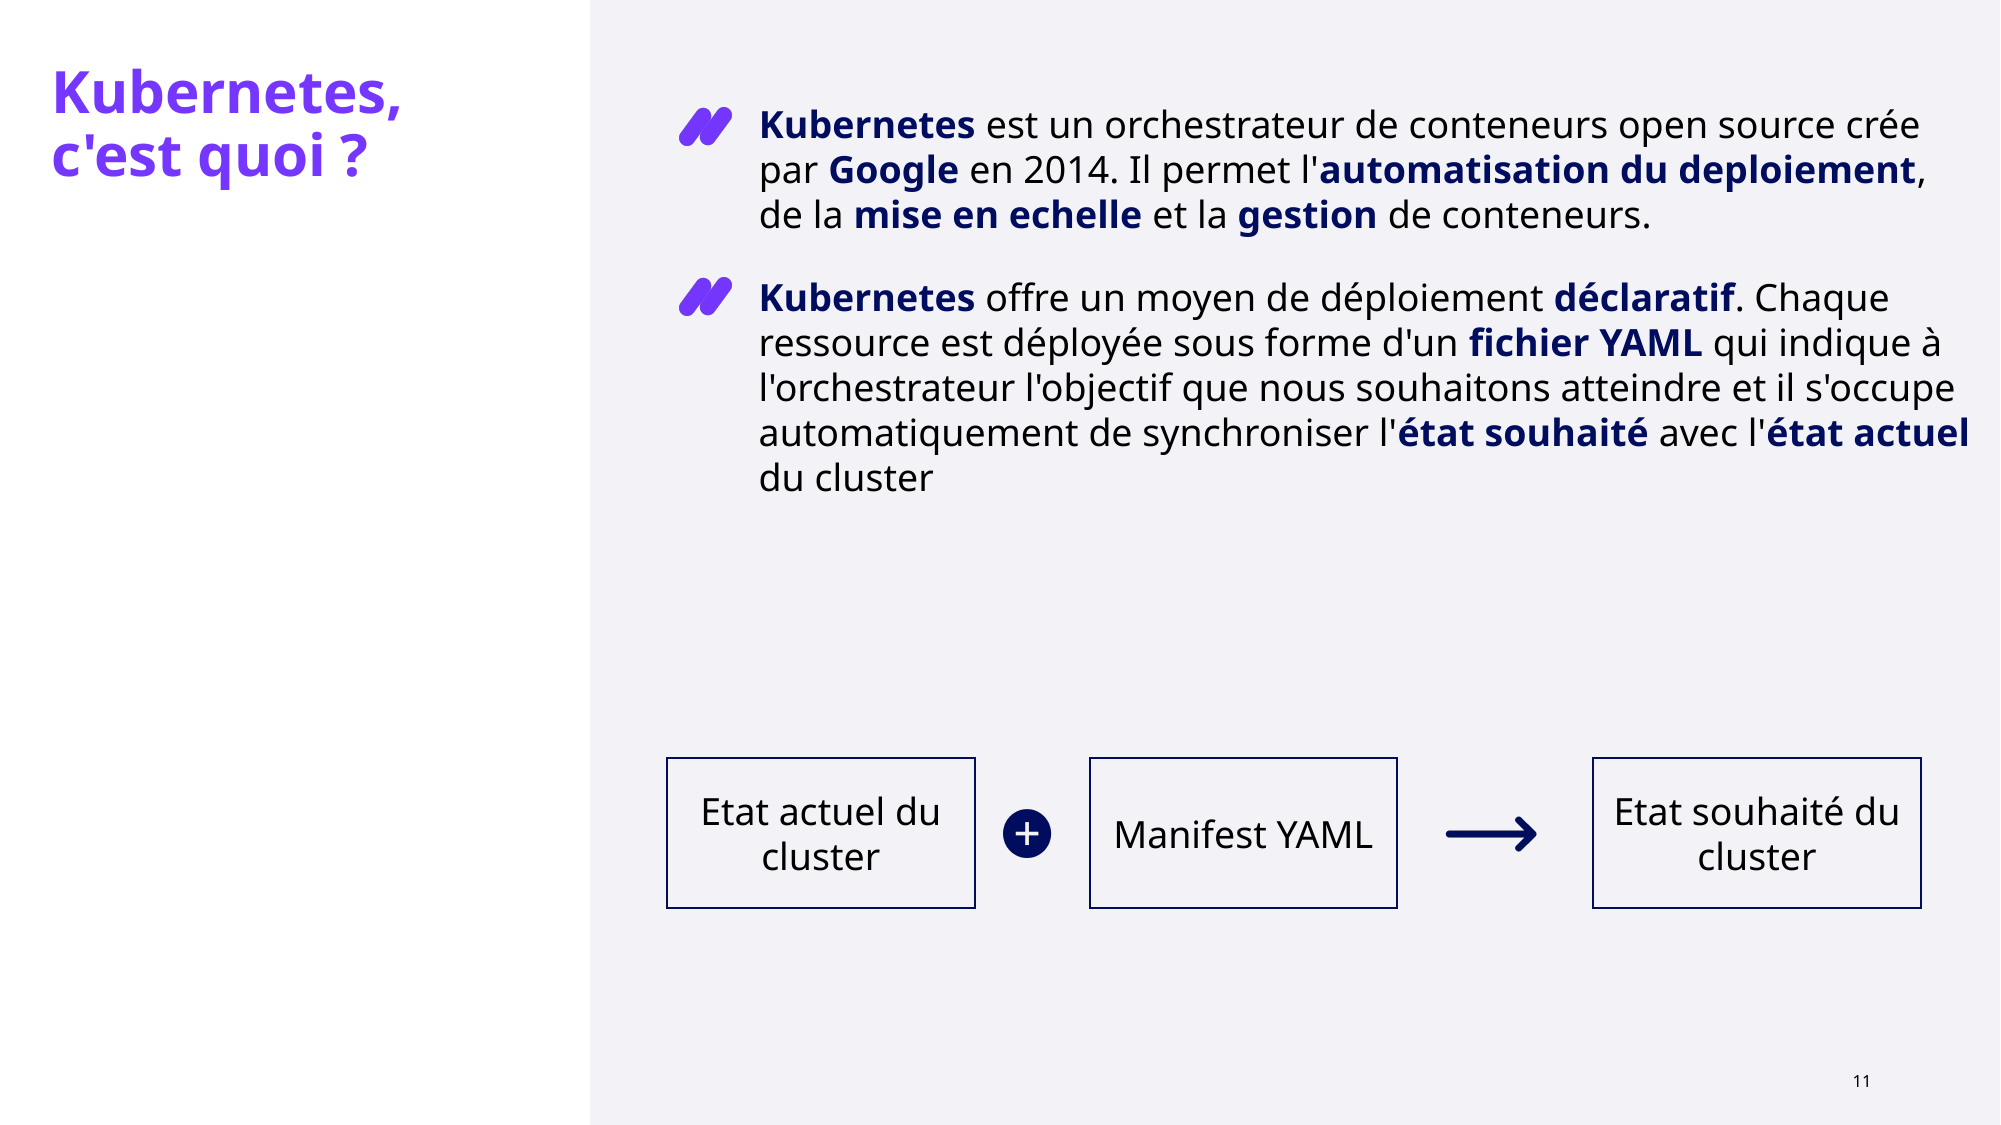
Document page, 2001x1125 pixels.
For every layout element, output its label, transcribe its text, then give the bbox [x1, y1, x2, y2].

text_box Etat souhaité du cluster​ [1592, 757, 1922, 909]
text_box Kubernetes offre un moyen de déploiement déclaratif. Chaque ressource est déployée sous forme d'un fichier YAML qui indique à l'orchestrateur l'objectif que nous souhaitons atteindre et il s'occupe automatiquement de synchroniser l'état souhaité avec l'état actuel du cluster [743, 266, 1986, 507]
text_box Manifest YAML [1089, 757, 1398, 909]
title Kubernetes, c'est quoi ? [35, 55, 557, 319]
text_box Kubernetes est un orchestrateur de conteneurs open source crée par Google en 2014. Il permet l'automatisation du deploiement, de la mise en echelle et la gestion de conteneurs. [744, 93, 1965, 266]
picture [997, 803, 1057, 864]
picture [1442, 786, 1540, 882]
picture [679, 107, 732, 146]
text_box Etat actuel du cluster​ [666, 757, 976, 909]
picture [679, 277, 732, 316]
text_box 11 [1436, 1063, 1887, 1103]
